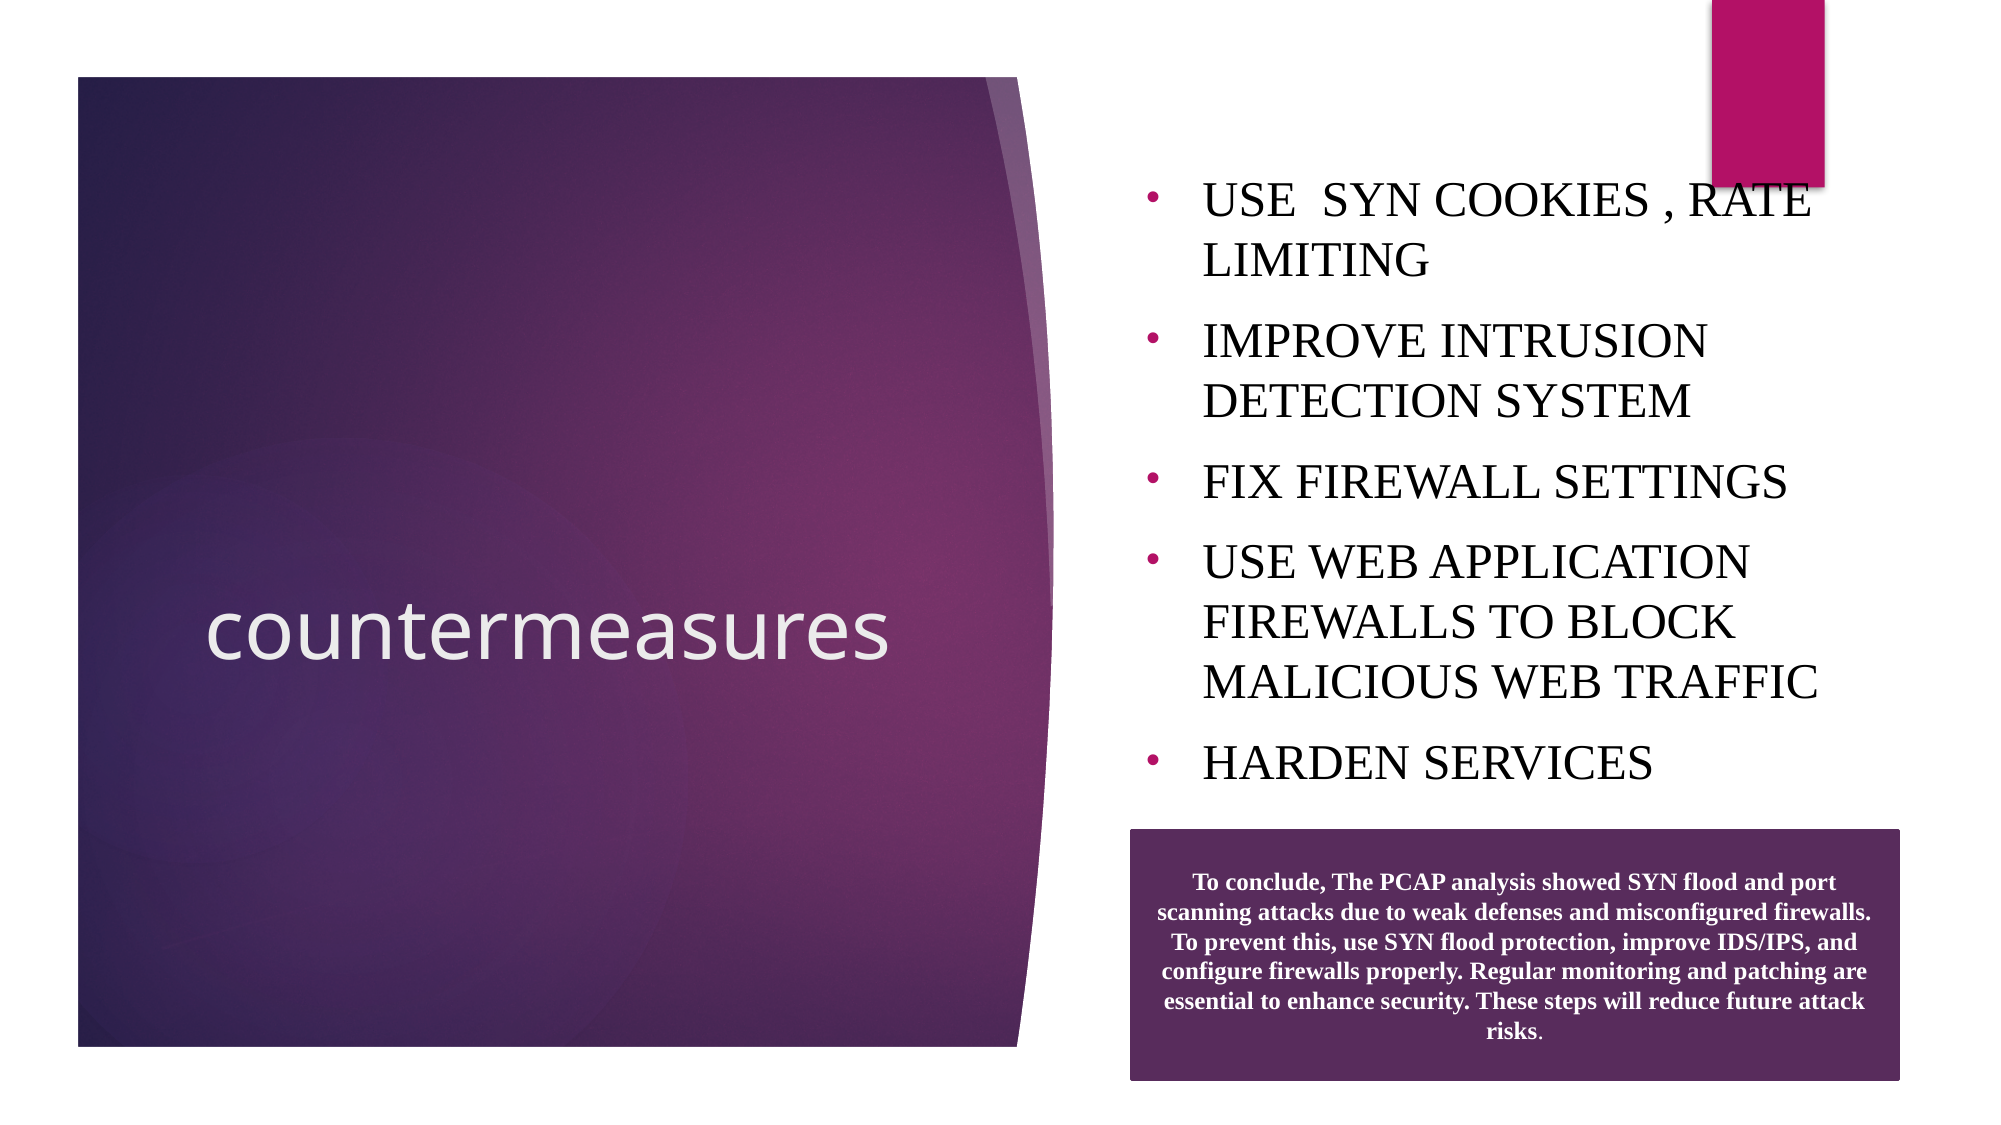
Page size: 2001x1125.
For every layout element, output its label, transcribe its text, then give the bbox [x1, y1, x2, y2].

list Use syn cookies , rate limiting Improve intrusion detection system Fix firewall settings Use web application firewalls to block malicious web traffic Harden services [1131, 142, 1975, 814]
title countermeasures [189, 439, 978, 814]
text_box To conclude, The PCAP analysis showed SYN flood and port scanning attacks due to weak defenses and misconfigured firewalls. To prevent this, use SYN flood protection, improve IDS/IPS, and configure firewalls properly. Regular monitoring and patching are essential to enhance security. These steps will reduce future attack risks. [1130, 829, 1900, 1081]
